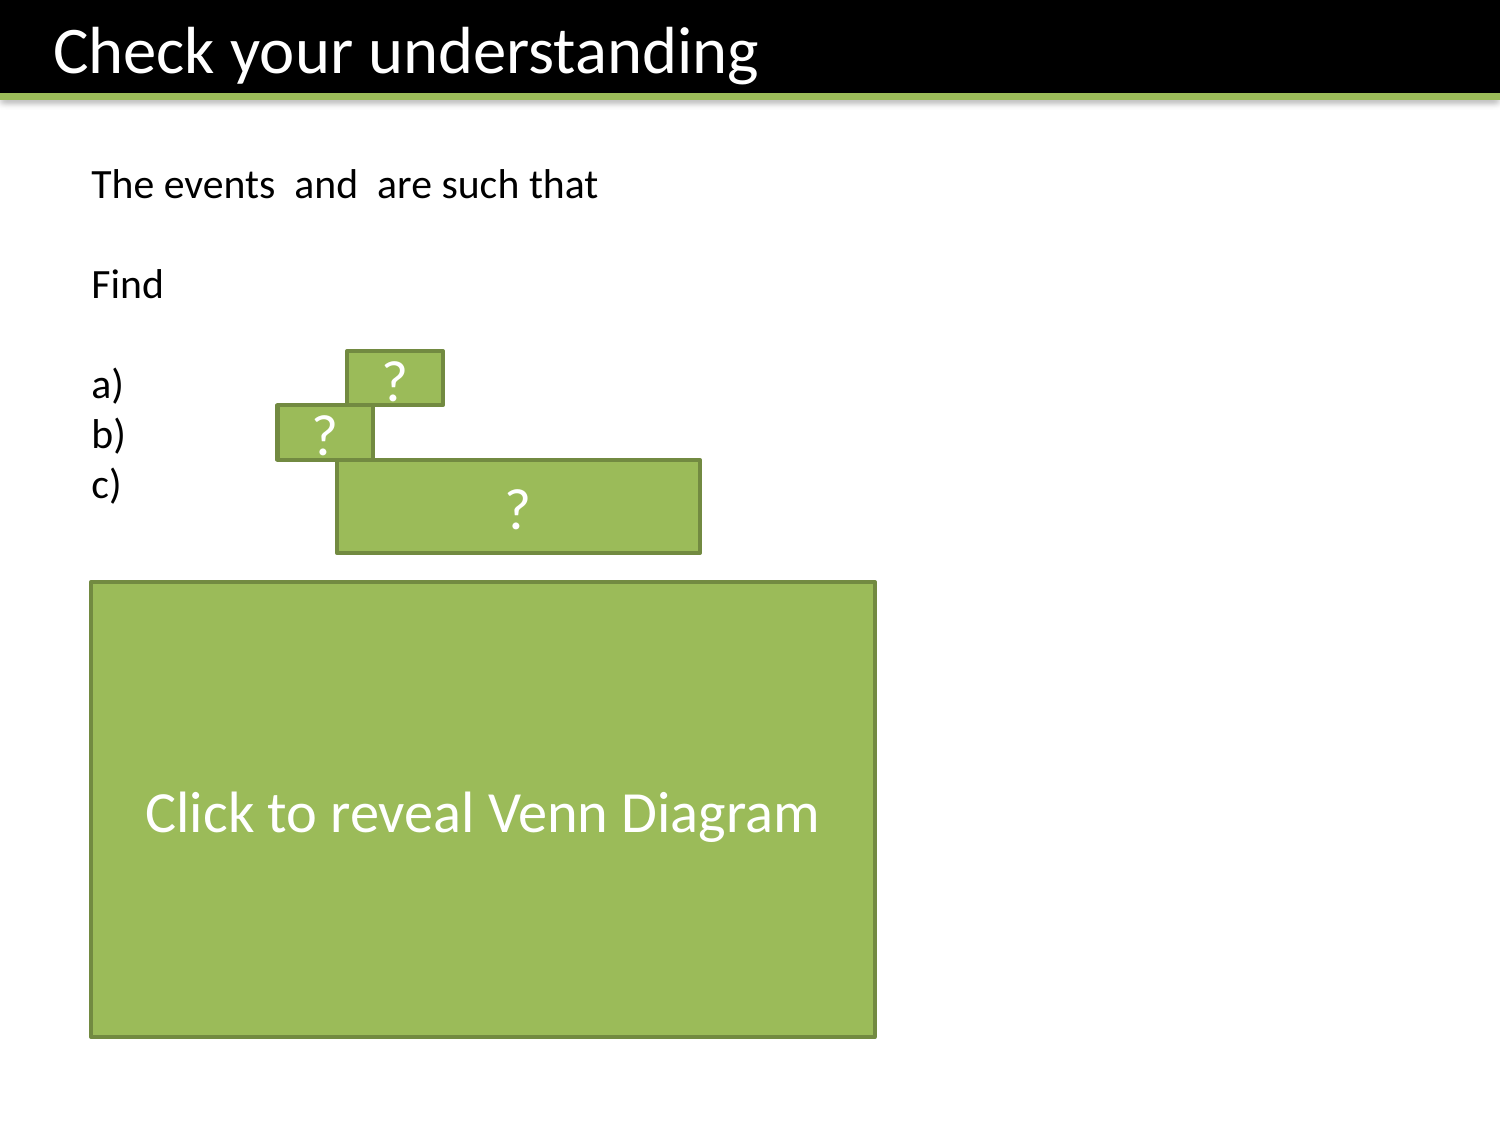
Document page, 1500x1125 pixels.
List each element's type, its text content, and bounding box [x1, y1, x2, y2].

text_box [0, 0, 1500, 99]
text_box ? [275, 403, 375, 462]
text_box ? [345, 349, 445, 407]
text_box Click to reveal Venn Diagram [89, 580, 877, 1039]
text_box ? [335, 458, 702, 555]
